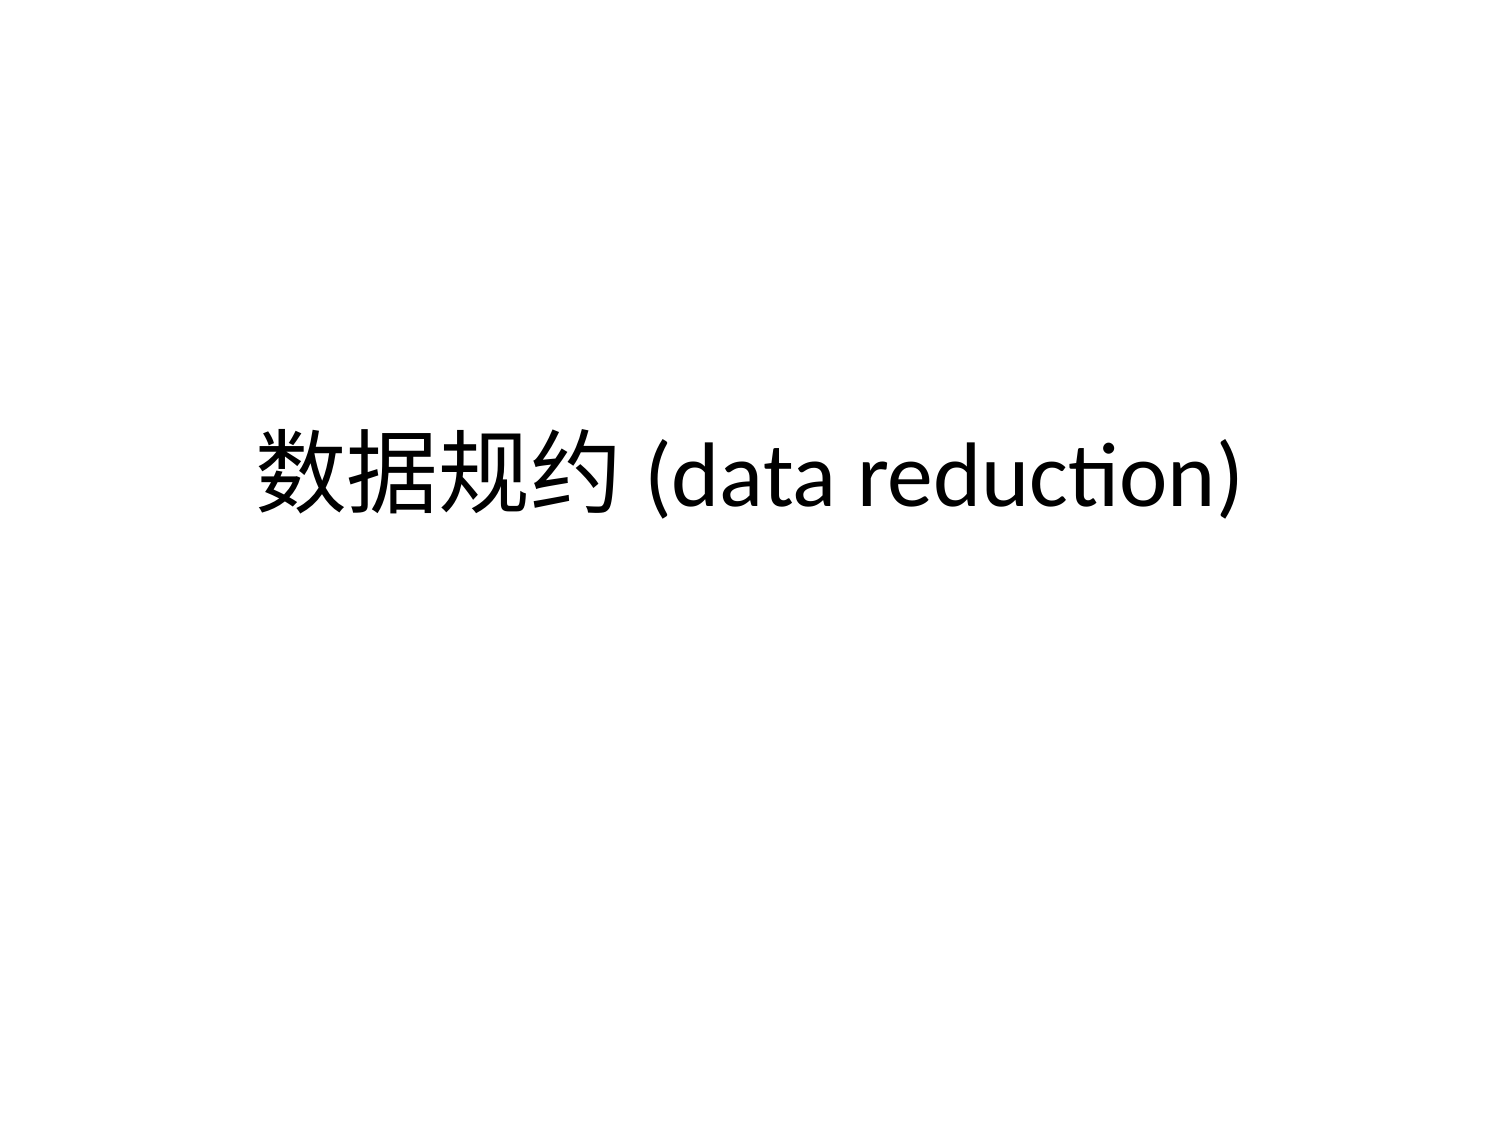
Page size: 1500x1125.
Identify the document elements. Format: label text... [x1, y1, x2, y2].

title 数据规约(data reduction) [112, 349, 1388, 591]
